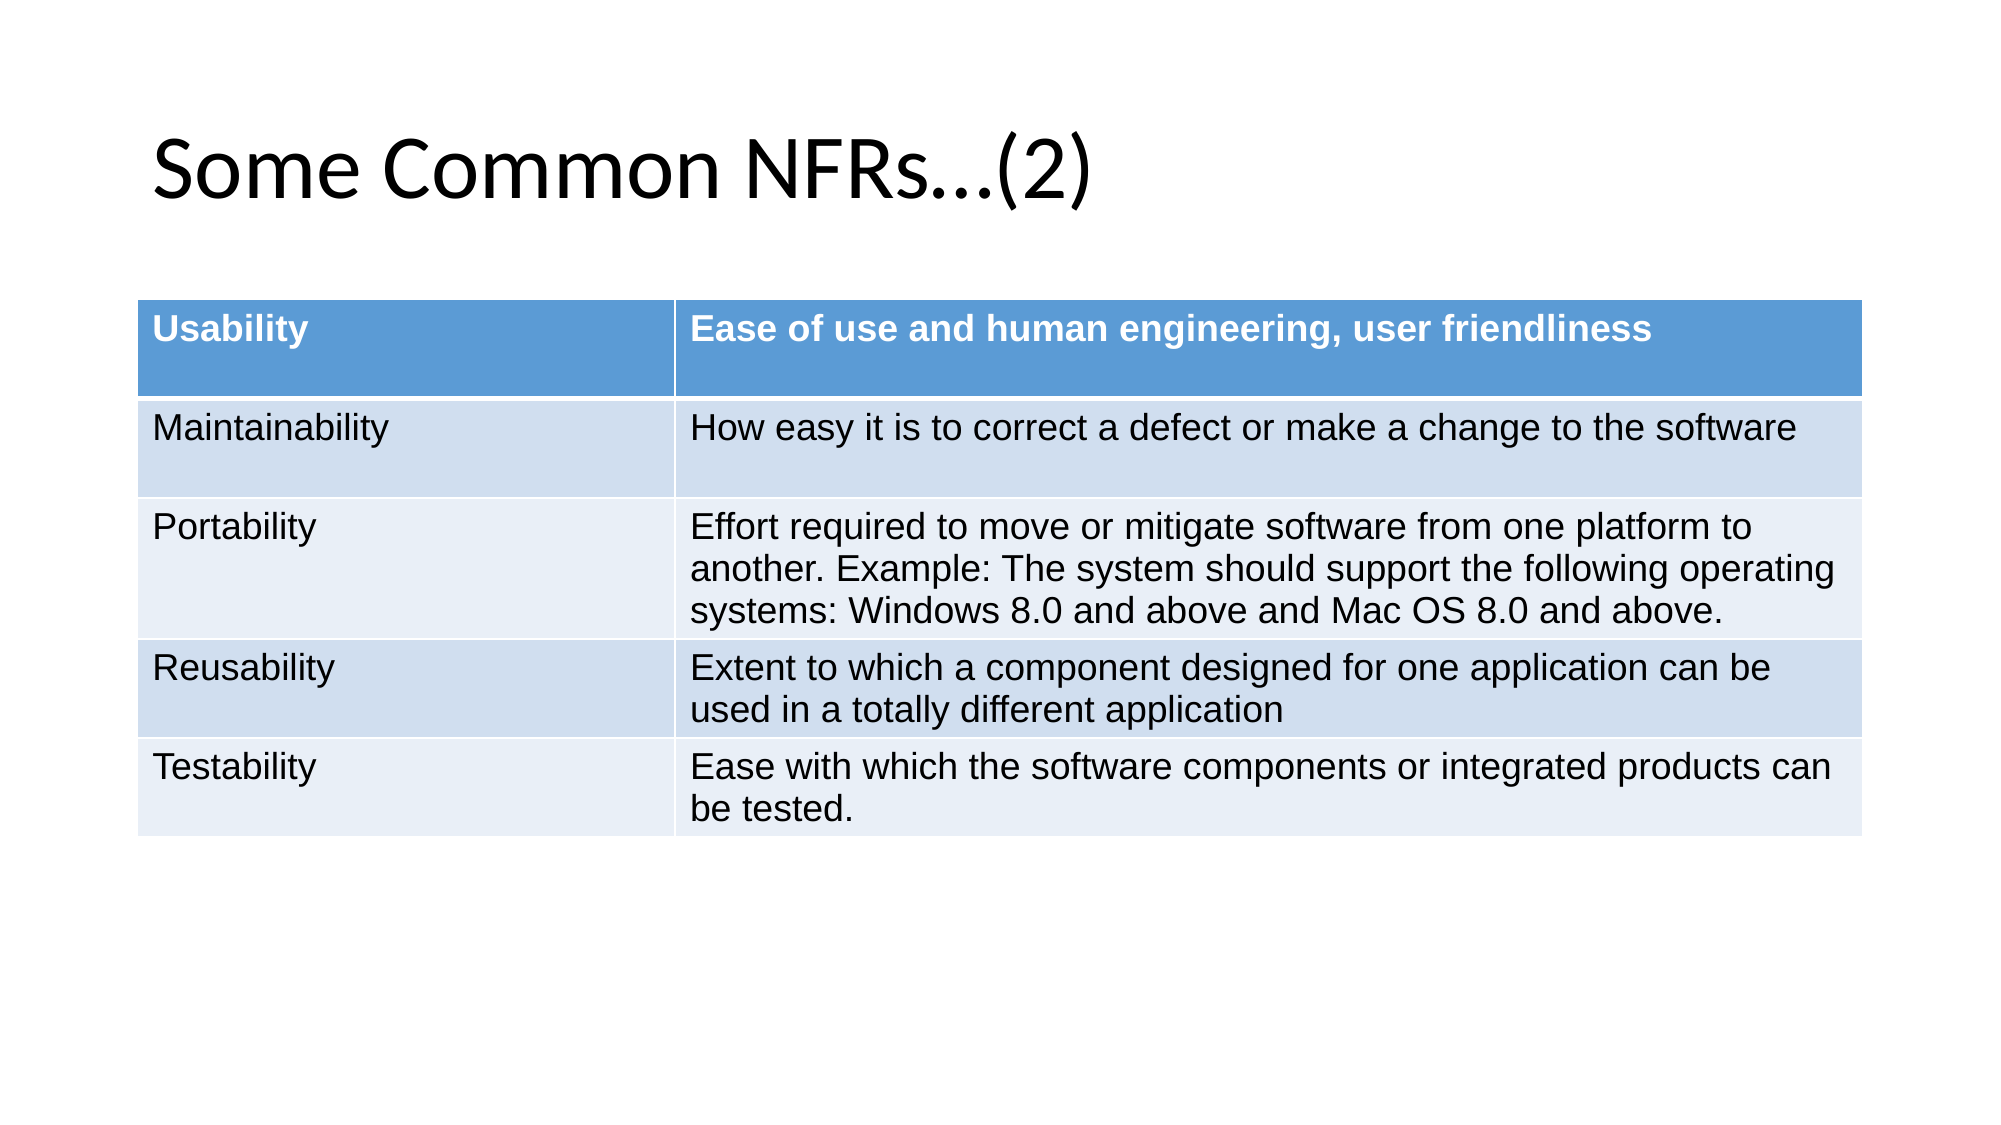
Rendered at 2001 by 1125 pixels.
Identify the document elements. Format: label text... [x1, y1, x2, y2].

table_header Ease of use and human engineering, user friendliness [676, 300, 1862, 396]
table_cell Testability [138, 739, 674, 836]
table_cell Portability [138, 499, 674, 638]
table_cell Effort required to move or mitigate software from one platform to another. Example: The system should support the following operating systems: Windows 8.0 and above and Mac OS 8.0 and above. [676, 499, 1862, 638]
table_cell Extent to which a component designed for one application can be used in a totally different application [676, 640, 1862, 737]
table_cell Maintainability [138, 401, 674, 497]
table_header Usability [138, 300, 674, 396]
table_cell How easy it is to correct a defect or make a change to the software [676, 401, 1862, 497]
table_cell Ease with which the software components or integrated products can be tested. [676, 739, 1862, 836]
title Some Common NFRs…(2) [137, 59, 1863, 278]
table_cell Reusability [138, 640, 674, 737]
